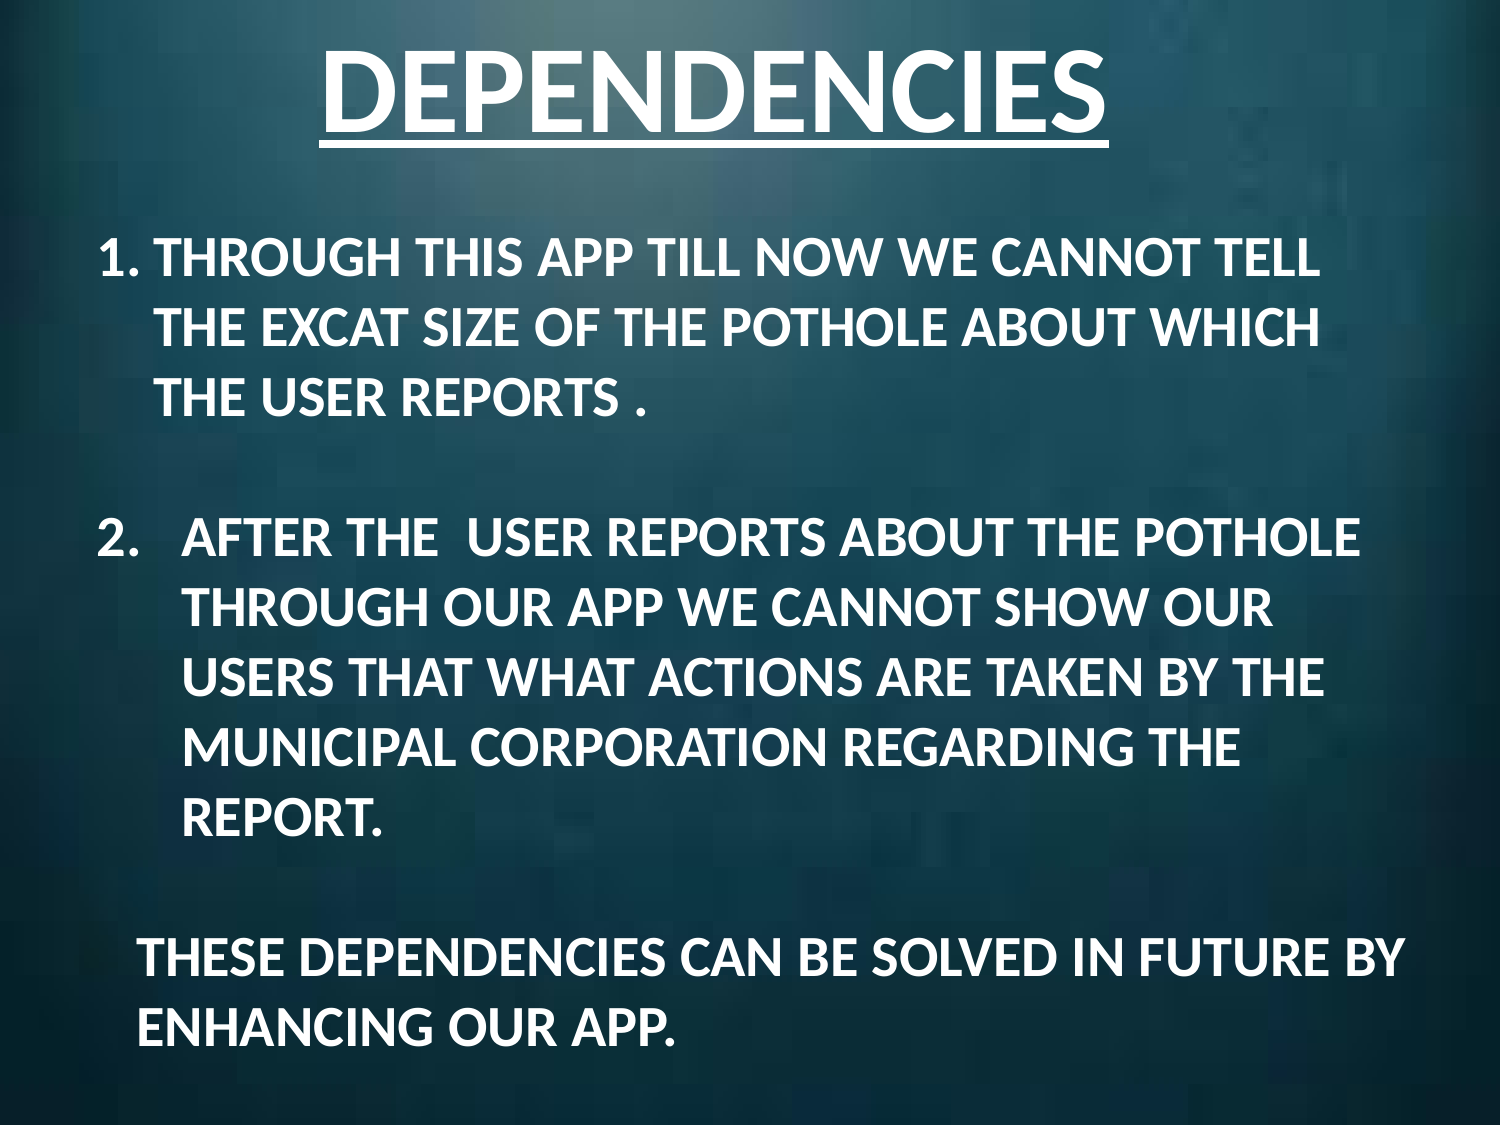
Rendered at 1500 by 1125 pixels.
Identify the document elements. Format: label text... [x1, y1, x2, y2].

text_box DEPENDENCIES [304, 0, 1161, 165]
picture [0, 0, 1500, 1125]
text_box THROUGH THIS APP TILL NOW WE CANNOT TELL THE EXCAT SIZE OF THE POTHOLE ABOUT WHICH THE USER REPORTS . AFTER THE USER REPORTS ABOUT THE POTHOLE THROUGH OUR APP WE CANNOT SHOW OUR USERS THAT WHAT ACTIONS ARE TAKEN BY THE MUNICIPAL CORPORATION REGARDING THE REPORT. THESE DEPENDENCIES CAN BE SOLVED IN FUTURE BY ENHANCING OUR APP. [82, 210, 1442, 1066]
